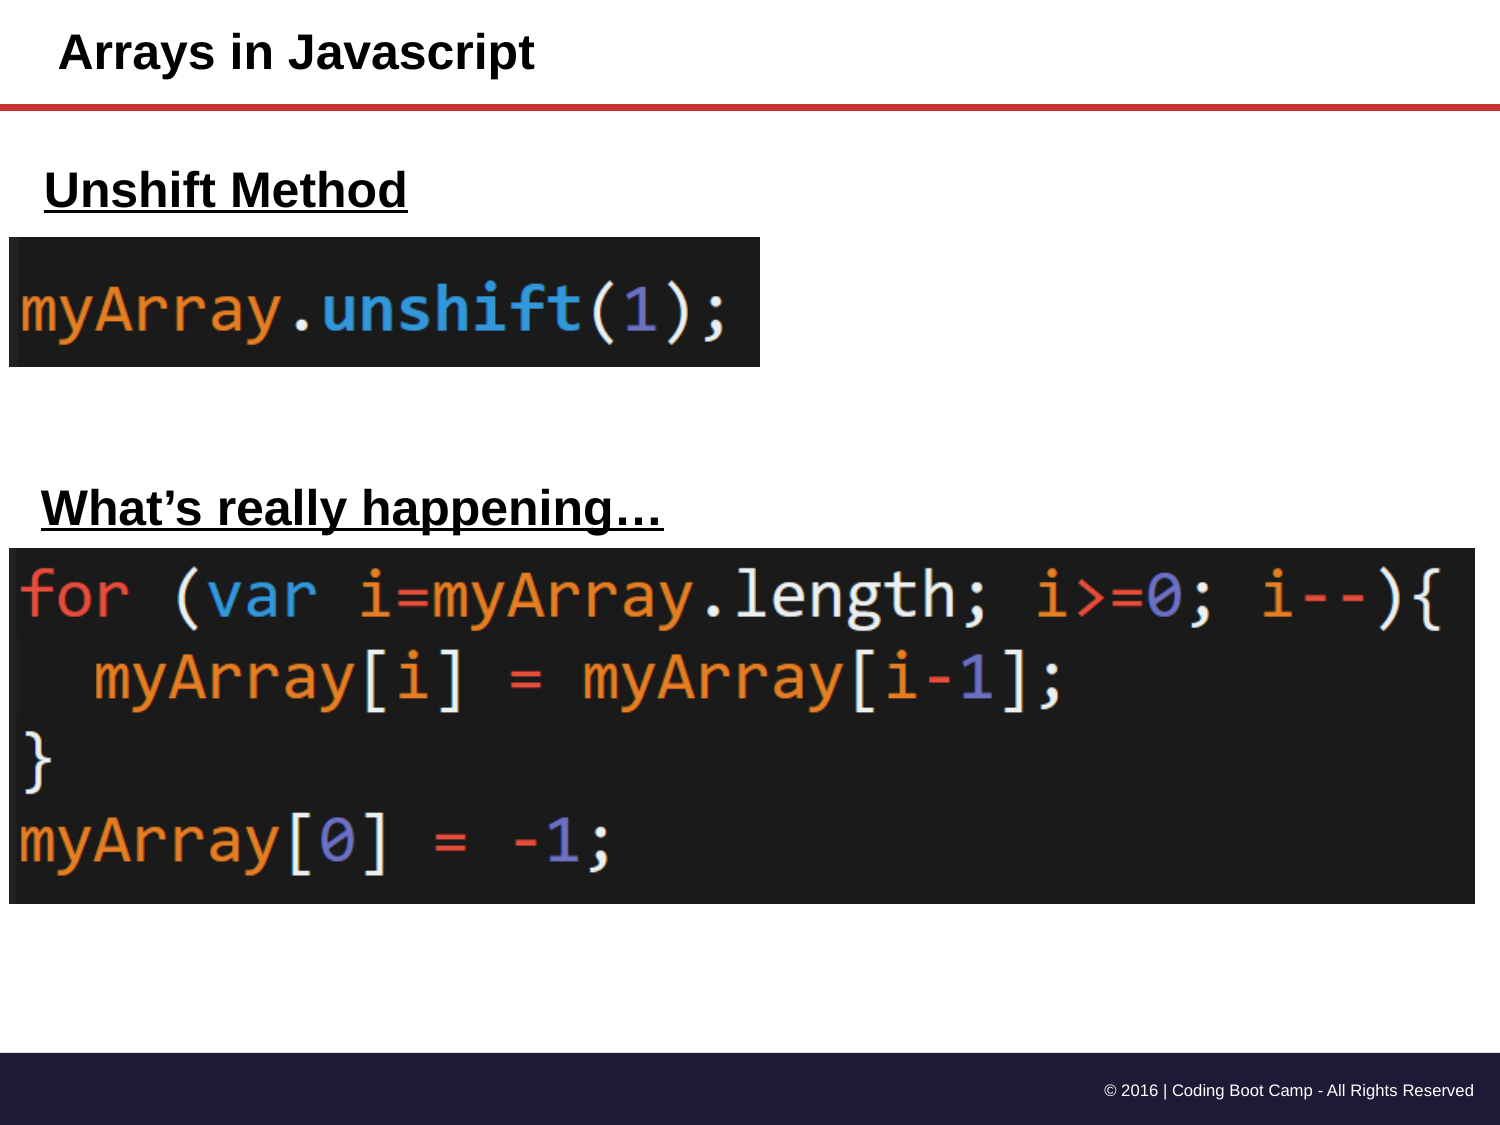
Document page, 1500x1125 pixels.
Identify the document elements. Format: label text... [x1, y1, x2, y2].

text_box Unshift Method [36, 149, 1433, 225]
title Arrays in Javascript [49, 0, 1426, 108]
picture [9, 548, 1476, 904]
text_box What’s really happening… [33, 467, 1430, 543]
picture [9, 236, 760, 368]
